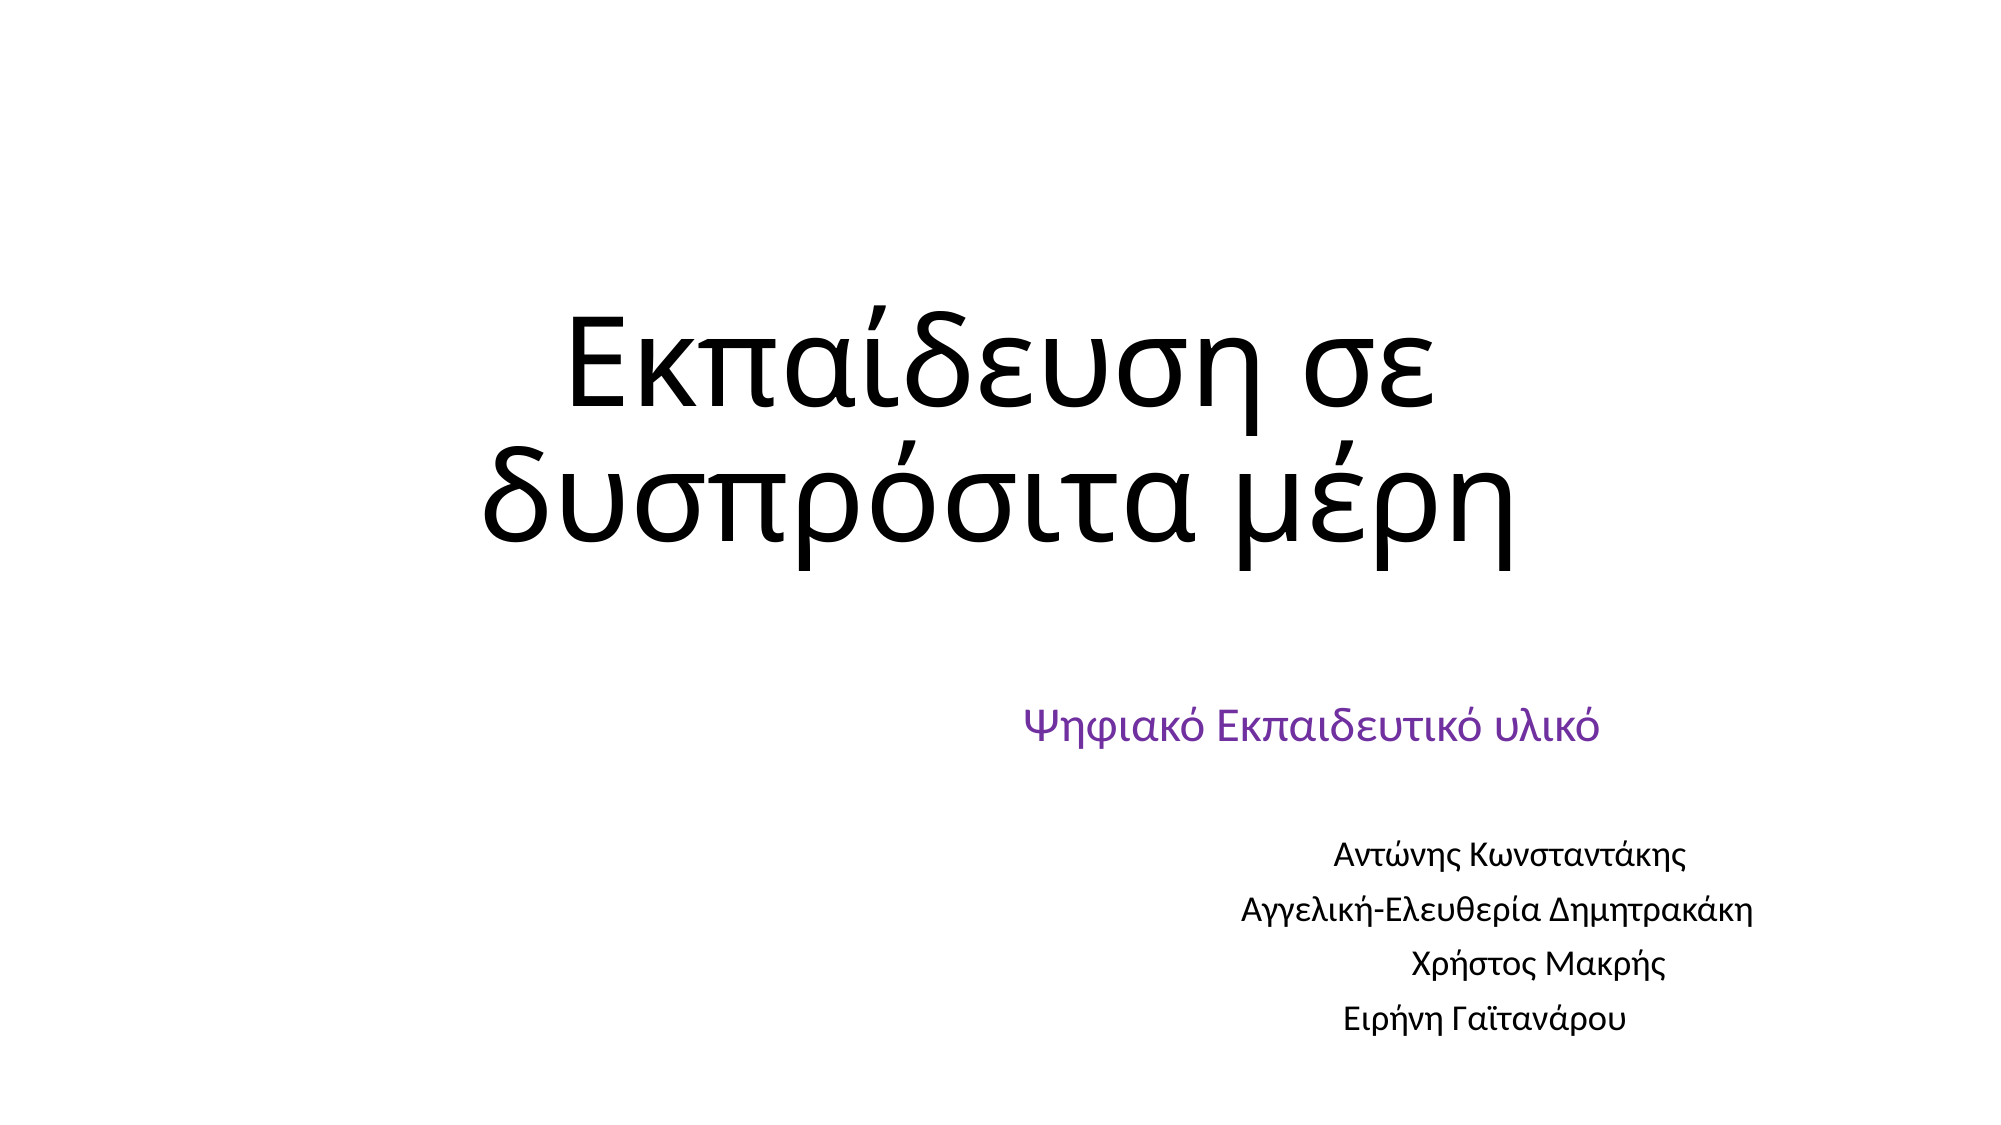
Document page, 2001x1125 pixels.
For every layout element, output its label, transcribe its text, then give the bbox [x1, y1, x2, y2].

title Εκπαίδευση σε δυσπρόσιτα μέρη [249, 184, 1750, 576]
subtitle Ψηφιακό Εκπαιδευτικό υλικό Αντώνης Κωνσταντάκης Αγγελική-Ελευθερία Δημητρακάκη Χρήστος Μακρής Ειρήνη Γαϊτανάρου [683, 692, 1941, 1049]
